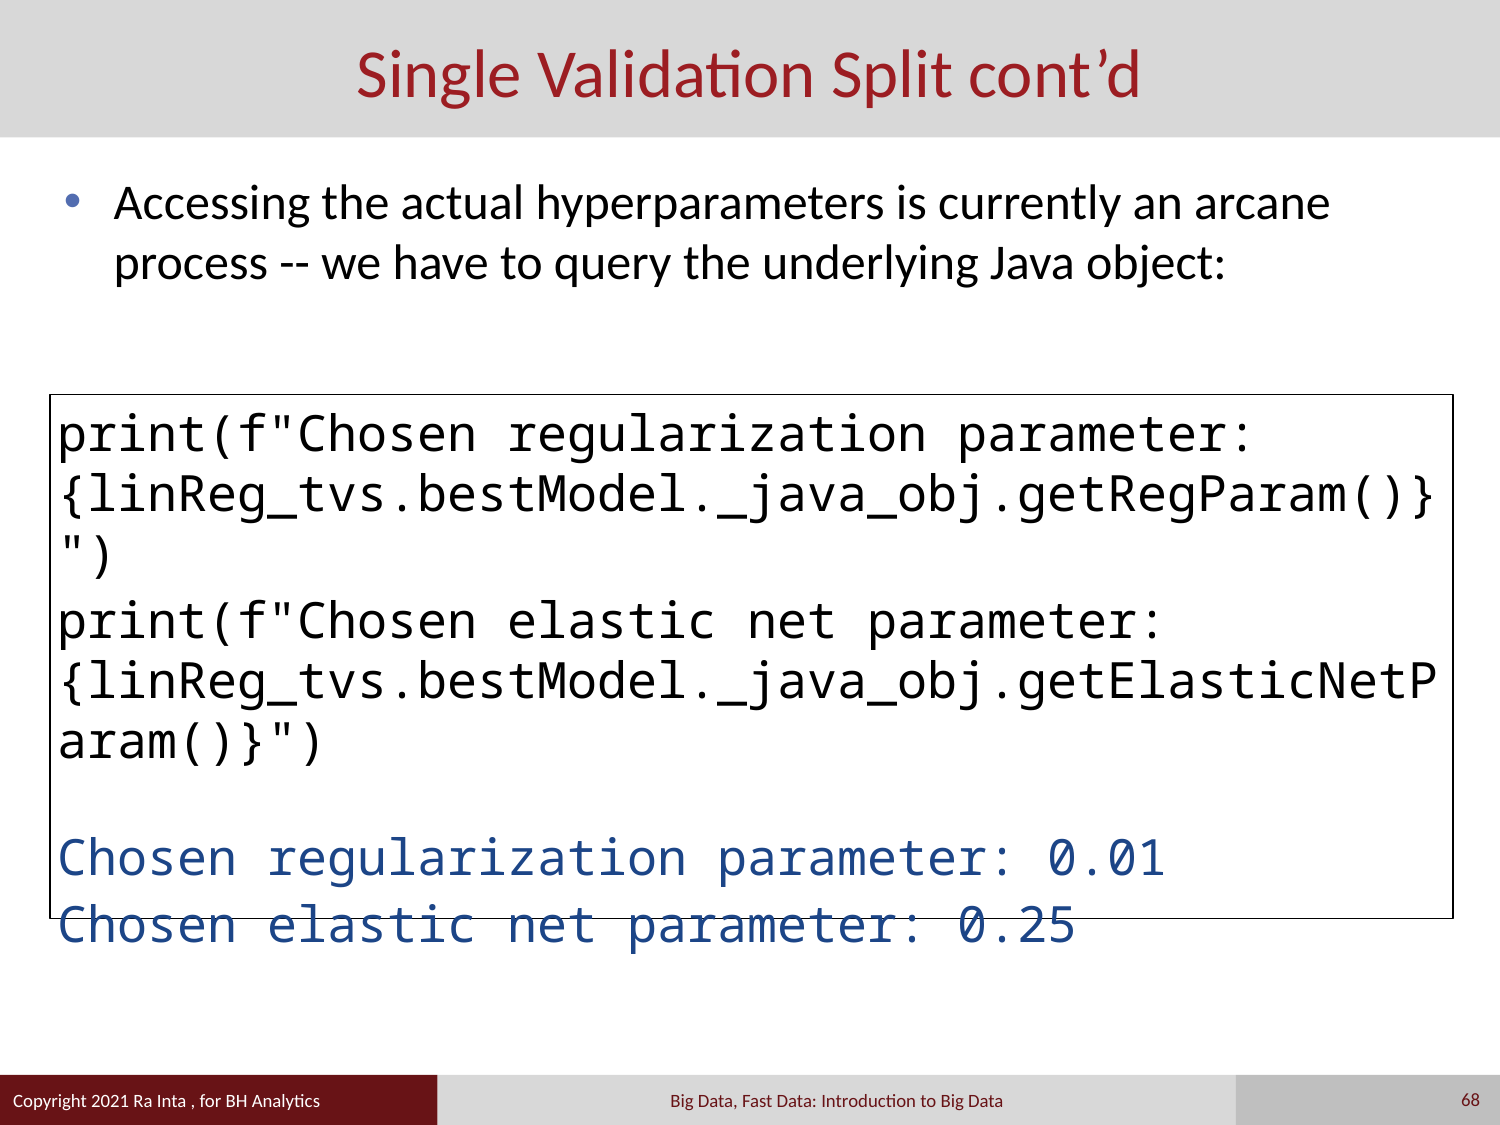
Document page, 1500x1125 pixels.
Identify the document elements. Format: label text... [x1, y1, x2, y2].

slide_number 68 [1452, 1079, 1488, 1119]
list Accessing the actual hyperparameters is currently an arcane process -- we have to query the underlying Java object: [49, 161, 1463, 295]
list print(f"Chosen regularization parameter: {linReg_tvs.bestModel._java_obj.getRegParam()}") print(f"Chosen elastic net parameter: {linReg_tvs.bestModel._java_obj.getElasticNetParam()}") Chosen regularization parameter: 0.01 Chosen elastic net parameter: 0.25 [49, 394, 1454, 919]
title Single Validation Split cont’d [0, 19, 1500, 121]
